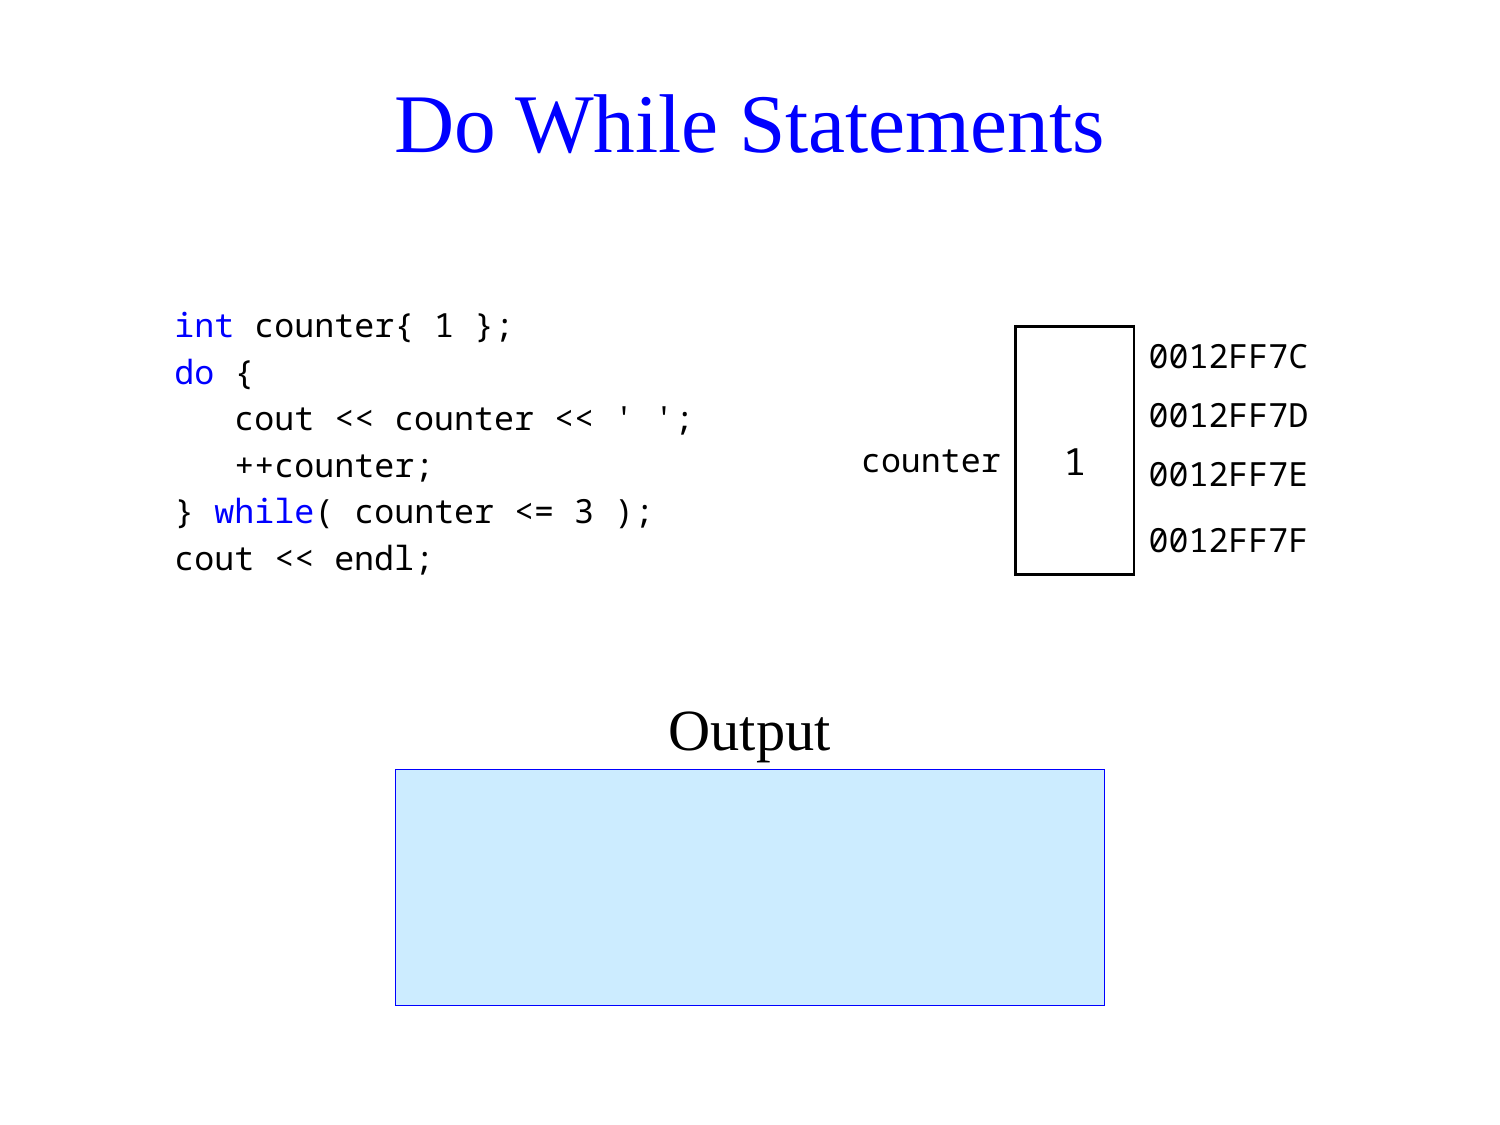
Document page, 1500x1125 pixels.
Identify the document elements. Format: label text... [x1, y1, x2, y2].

table_cell 0012FF7D [1135, 385, 1341, 444]
table_cell 0012FF7E [1135, 444, 1341, 503]
table_header counter [839, 326, 1014, 575]
text_box Output [631, 680, 868, 770]
table_header 0012FF7C [1135, 326, 1341, 385]
list int counter{ 1 }; do { cout << counter << ' '; ++counter; } while( counter <= 3 ); cout << endl; [159, 296, 721, 593]
title Do While Statements [159, 60, 1341, 179]
table_cell 0012FF7F [1135, 503, 1341, 575]
text_box [395, 769, 1105, 1006]
table_header 1 [1017, 328, 1133, 573]
